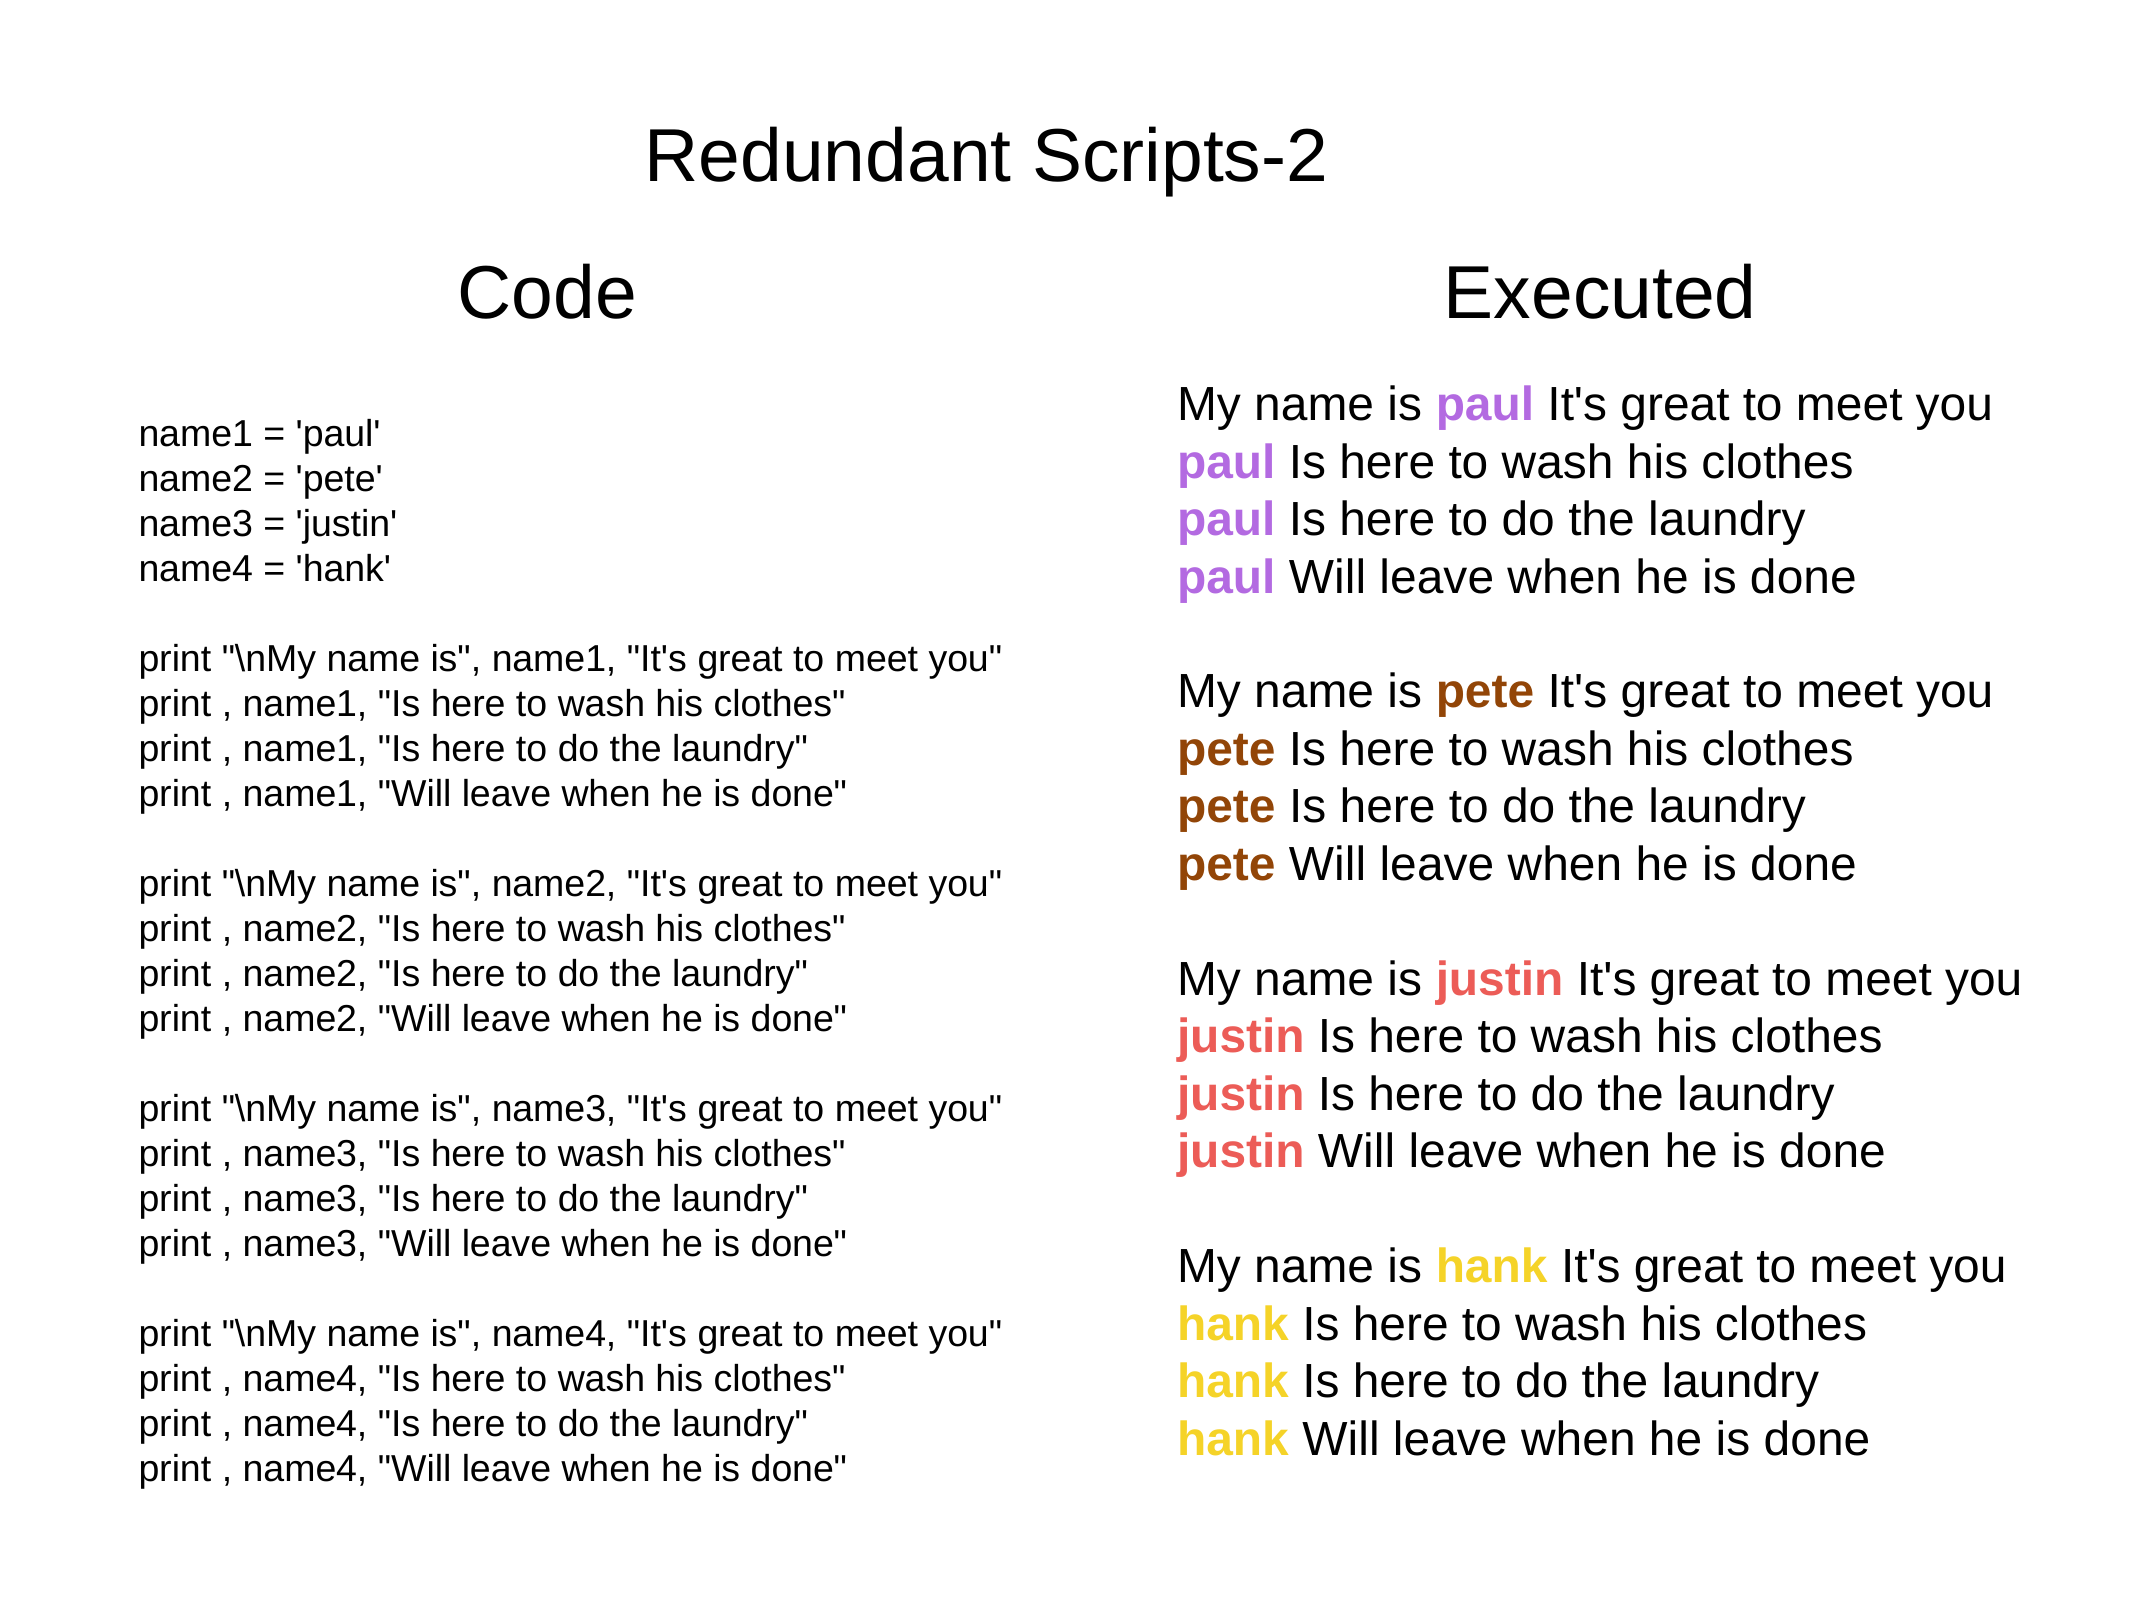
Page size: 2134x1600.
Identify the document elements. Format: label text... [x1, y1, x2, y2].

text_box Redundant Scripts-2 [636, 97, 1337, 205]
text_box Executed [1435, 235, 1766, 343]
text_box Code [448, 235, 646, 343]
text_box name1 = 'paul' name2 = 'pete' name3 = 'justin' name4 = 'hank' print "\nMy name is", name1, "It's great to meet you" print , name1, "Is here to wash his clothes" print , name1, "Is here to do the laundry" print , name1, "Will leave when he is done" print "\nMy name is", name2, "It's great to meet you" print , name2, "Is here to wash his clothes" print , name2, "Is here to do the laundry" print , name2, "Will leave when he is done" print "\nMy name is", name3, "It's great to meet you" print , name3, "Is here to wash his clothes" print , name3, "Is here to do the laundry" print , name3, "Will leave when he is done" print "\nMy name is", name4, "It's great to meet you" print , name4, "Is here to wash his clothes" print , name4, "Is here to do the laundry" print , name4, "Will leave when he is done" [130, 400, 1012, 1497]
text_box My name is paul It's great to meet you paul Is here to wash his clothes paul Is here to do the laundry paul Will leave when he is done My name is pete It's great to meet you pete Is here to wash his clothes pete Is here to do the laundry pete Will leave when he is done My name is justin It's great to meet you justin Is here to wash his clothes justin Is here to do the laundry justin Will leave when he is done My name is hank It's great to meet you hank Is here to wash his clothes hank Is here to do the laundry hank Will leave when he is done [1168, 364, 2032, 1473]
